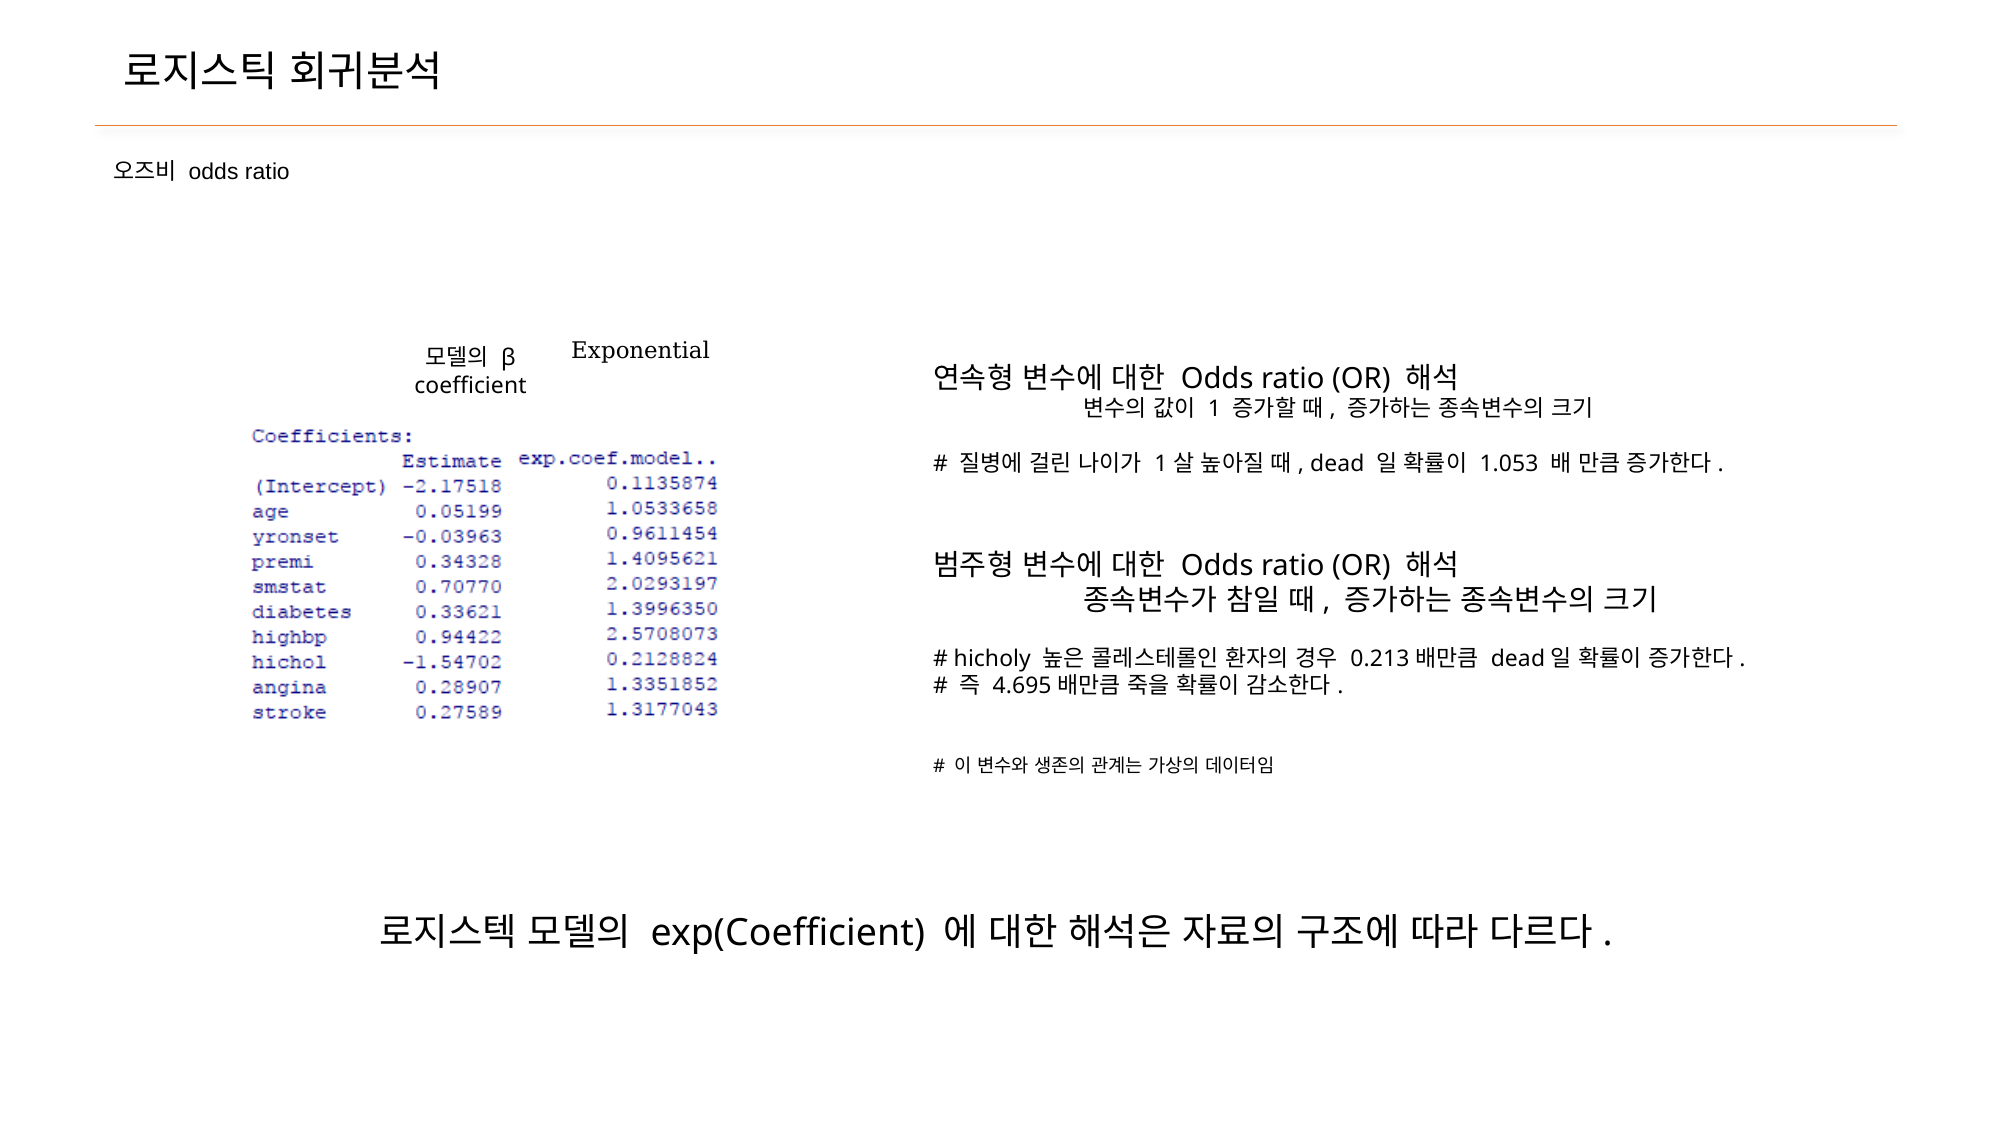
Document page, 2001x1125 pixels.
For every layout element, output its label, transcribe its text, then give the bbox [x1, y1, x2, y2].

text_box 모델의 β coefficient [399, 335, 542, 406]
text_box 연속형 변수에 대한 Odds ratio (OR) 해석 변수의 값이 1 증가할 때, 증가하는 종속변수의 크기 # 질병에 걸린 나이가 1살 높아질 때, dead 일 확률이 1.053 배 만큼 증가한다. 범주형 변수에 대한 Odds ratio (OR) 해석 종속변수가 참일 때, 증가하는 종속변수의 크기 # hicholy 높은 콜레스테롤인 환자의 경우 0.213배만큼 dead일 확률이 증가한다. # 즉 4.695배만큼 죽을 확률이 감소한다. # 이 변수와 생존의 관계는 가상의 데이터임 [918, 351, 1761, 784]
picture [249, 422, 736, 725]
text_box 로지스텍 모델의 exp(Coefficient) 에 대한 해석은 자료의 구조에 따라 다르다. [364, 900, 1628, 961]
text_box 로지스틱 회귀분석 [109, 36, 459, 102]
text_box 오즈비 odds ratio [98, 149, 305, 192]
